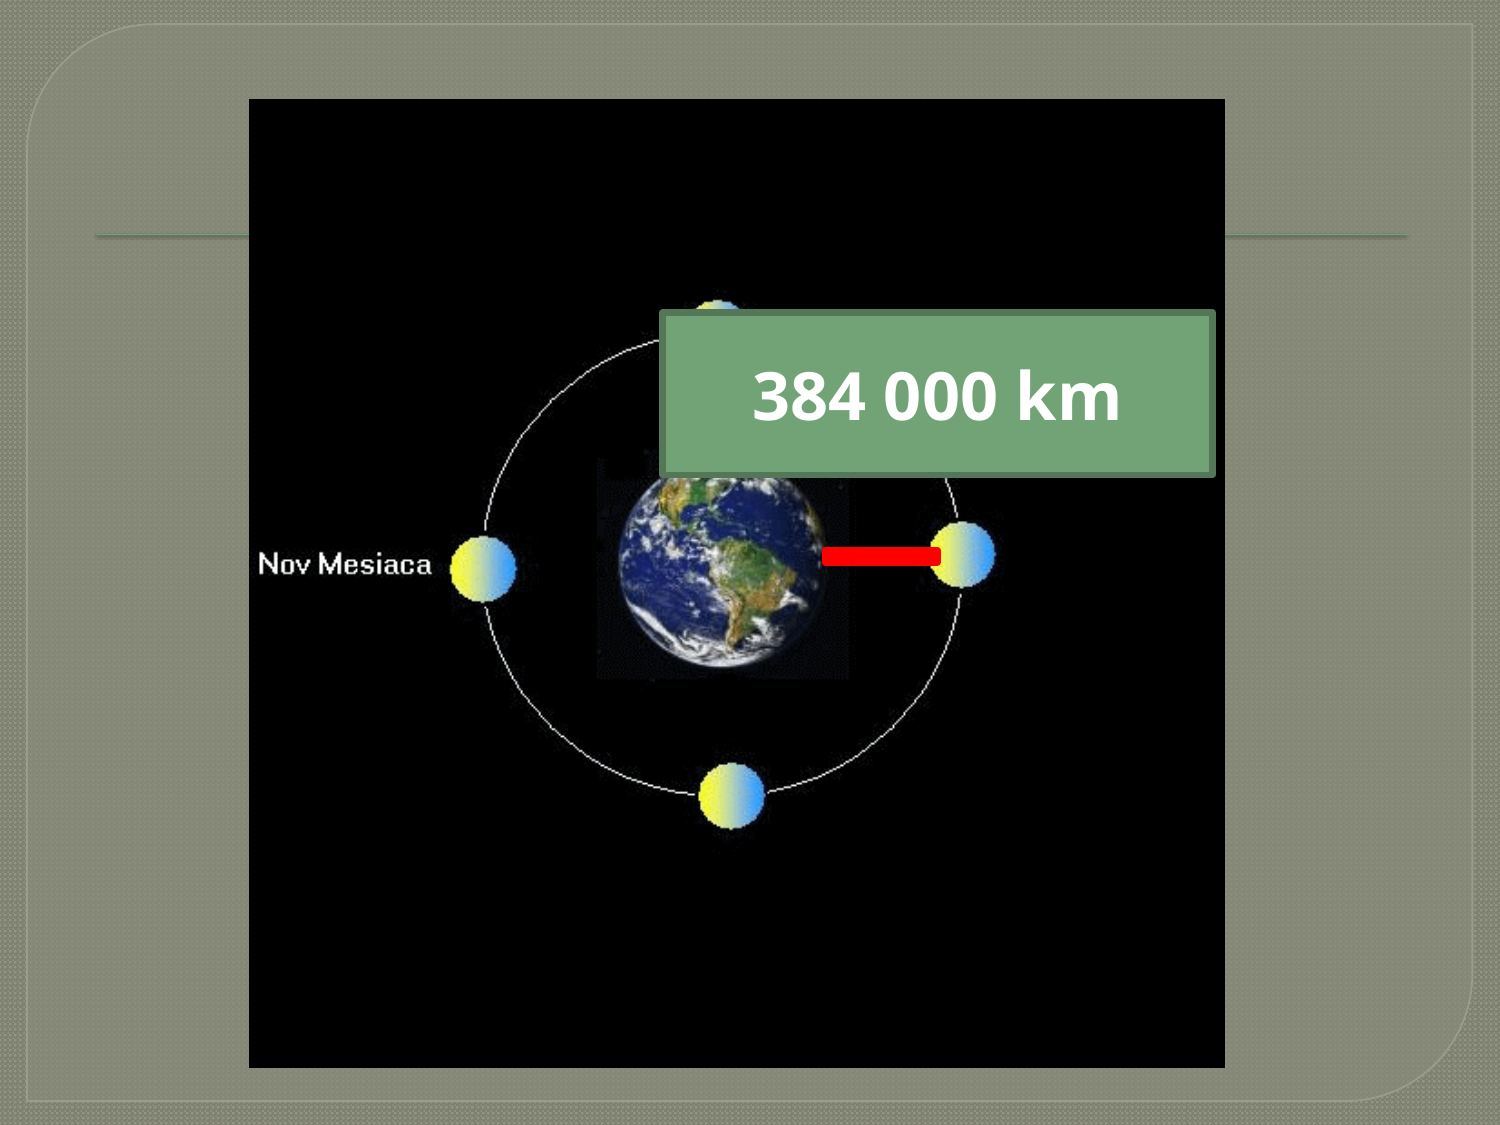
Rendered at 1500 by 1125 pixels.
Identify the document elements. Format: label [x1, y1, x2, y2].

picture [249, 99, 1226, 1068]
